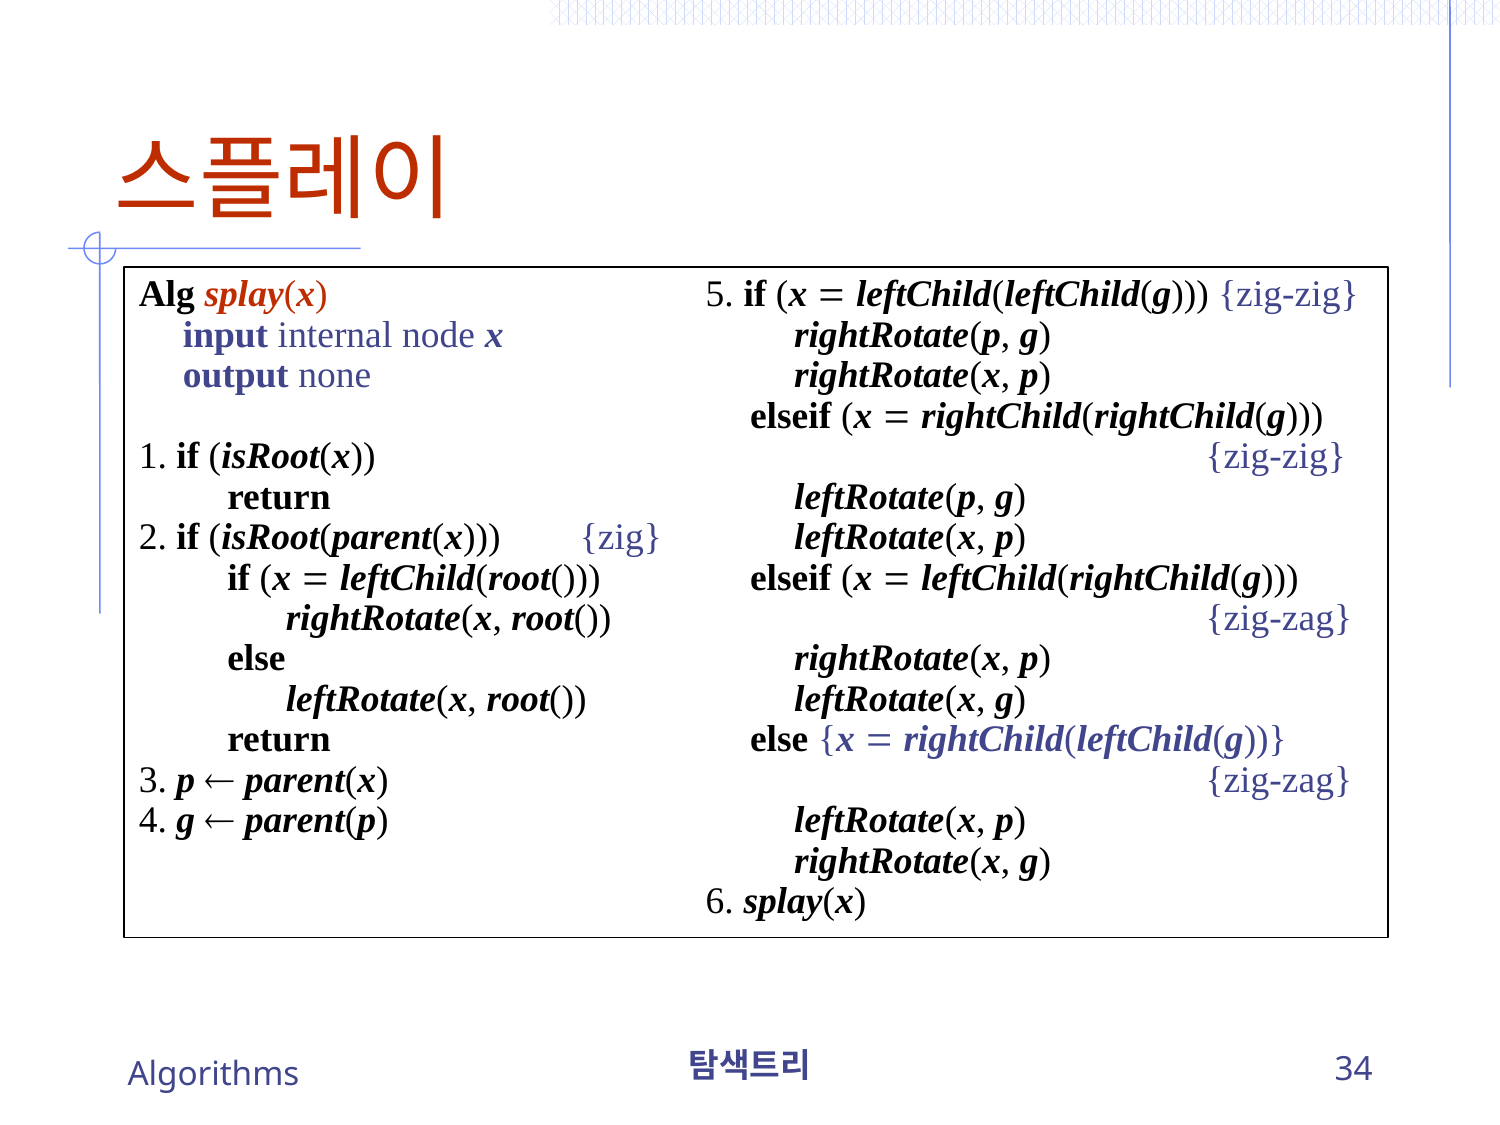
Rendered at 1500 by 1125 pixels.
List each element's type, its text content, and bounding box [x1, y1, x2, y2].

text_box Alg splay(x) input internal node x output none 1. if (isRoot(x)) return 2. if (isRoot(parent(x))) {zig} if (x  leftChild(root())) rightRotate(x, root()) else leftRotate(x, root()) return 3. p  parent(x) 4. g  parent(p) [123, 267, 692, 849]
text_box [123, 849, 1388, 938]
title 스플레이 [99, 49, 1395, 238]
slide_number 34 [1074, 1024, 1388, 1101]
footer 탐색트리 [512, 1024, 988, 1101]
slide_number Algorithms [112, 1024, 469, 1101]
text_box 5. if (x  leftChild(leftChild(g))) {zig-zig} rightRotate(p, g) rightRotate(x, p) elseif (x  rightChild(rightChild(g))) {zig-zig} leftRotate(p, g) leftRotate(x, p) elseif (x  leftChild(rightChild(g))) {zig-zag} rightRotate(x, p) leftRotate(x, g) else {x  rightChild(leftChild(g))} {zig-zag} leftRotate(x, p) rightRotate(x, g) 6. splay(x) [690, 267, 1388, 930]
